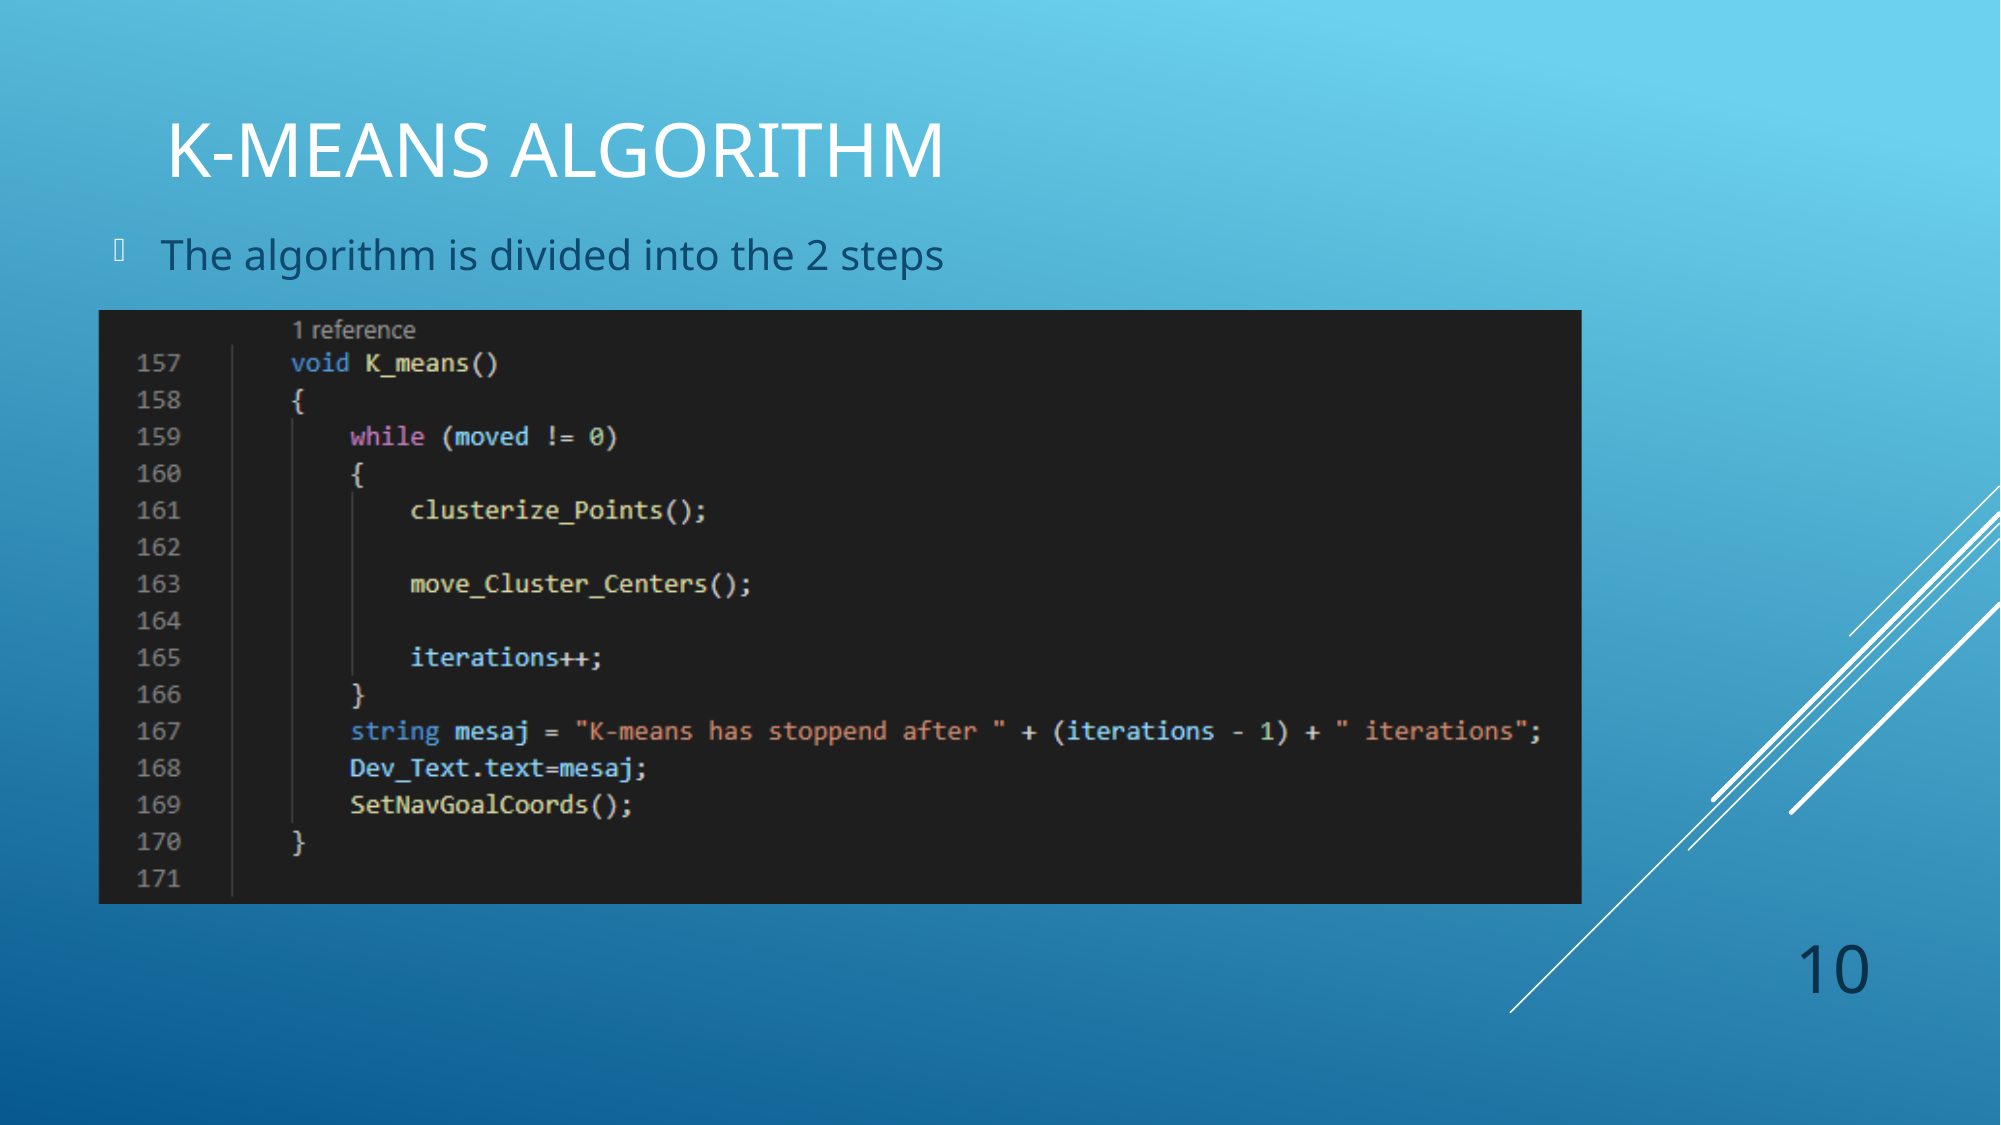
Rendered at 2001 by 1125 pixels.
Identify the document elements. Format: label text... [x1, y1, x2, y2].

text_box The algorithm is divided into the 2 steps [98, 221, 1082, 307]
title K-means algorithm [0, 57, 1400, 239]
slide_number 10 [1700, 915, 1888, 1025]
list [98, 310, 1582, 904]
